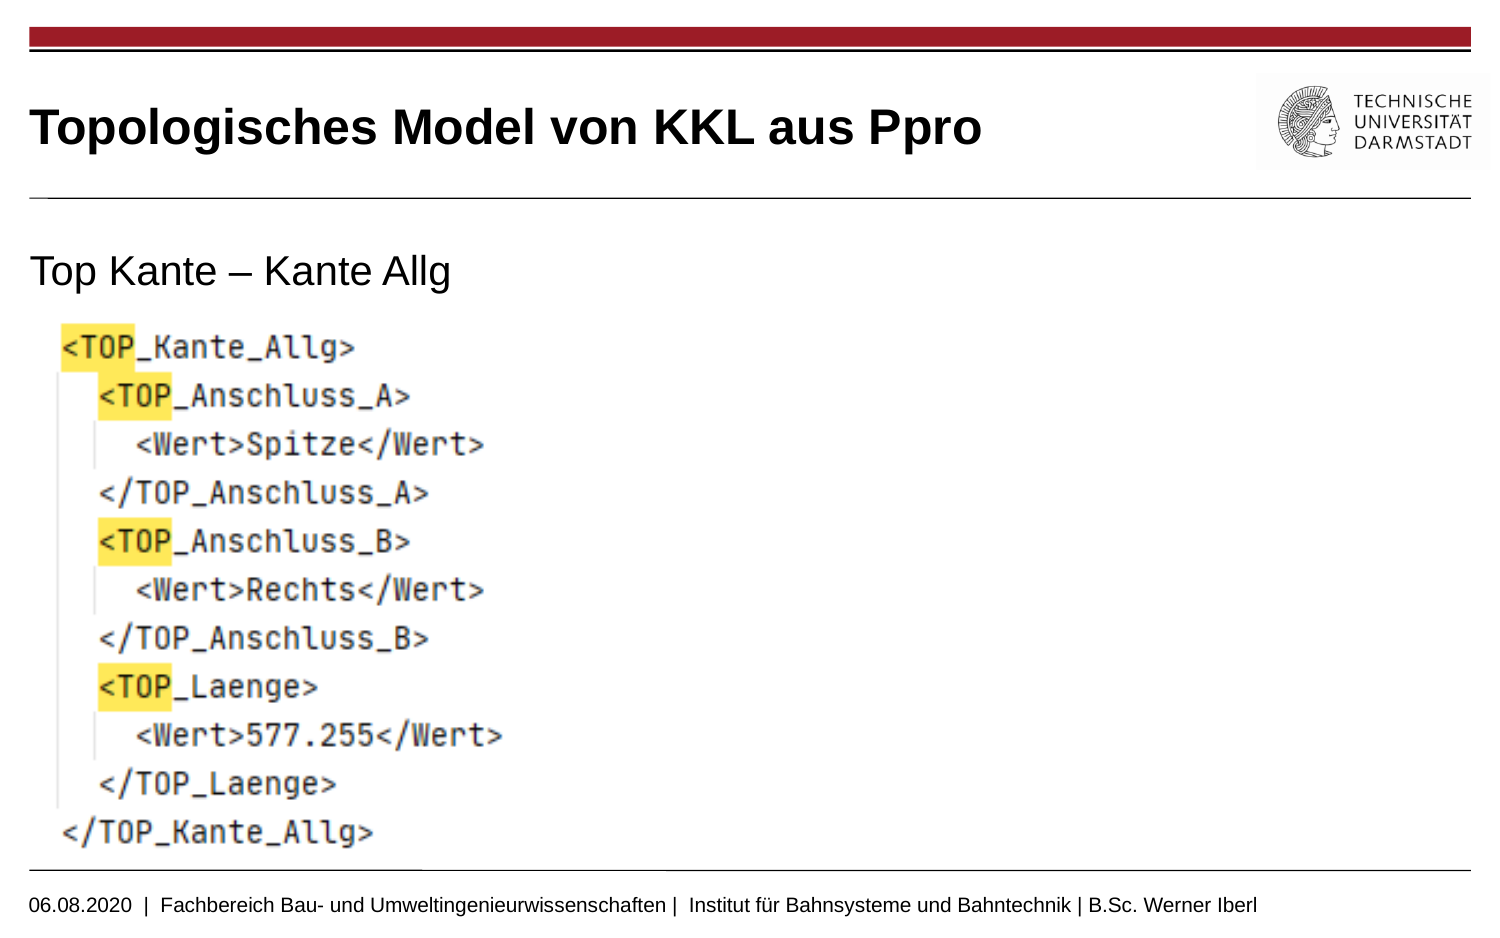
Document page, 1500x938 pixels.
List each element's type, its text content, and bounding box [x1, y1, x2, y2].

picture [41, 314, 514, 860]
title Topologisches Model von KKL aus Ppro [29, 66, 1149, 182]
picture [1256, 73, 1491, 170]
list Top Kante – Kante Allg [29, 221, 1471, 835]
